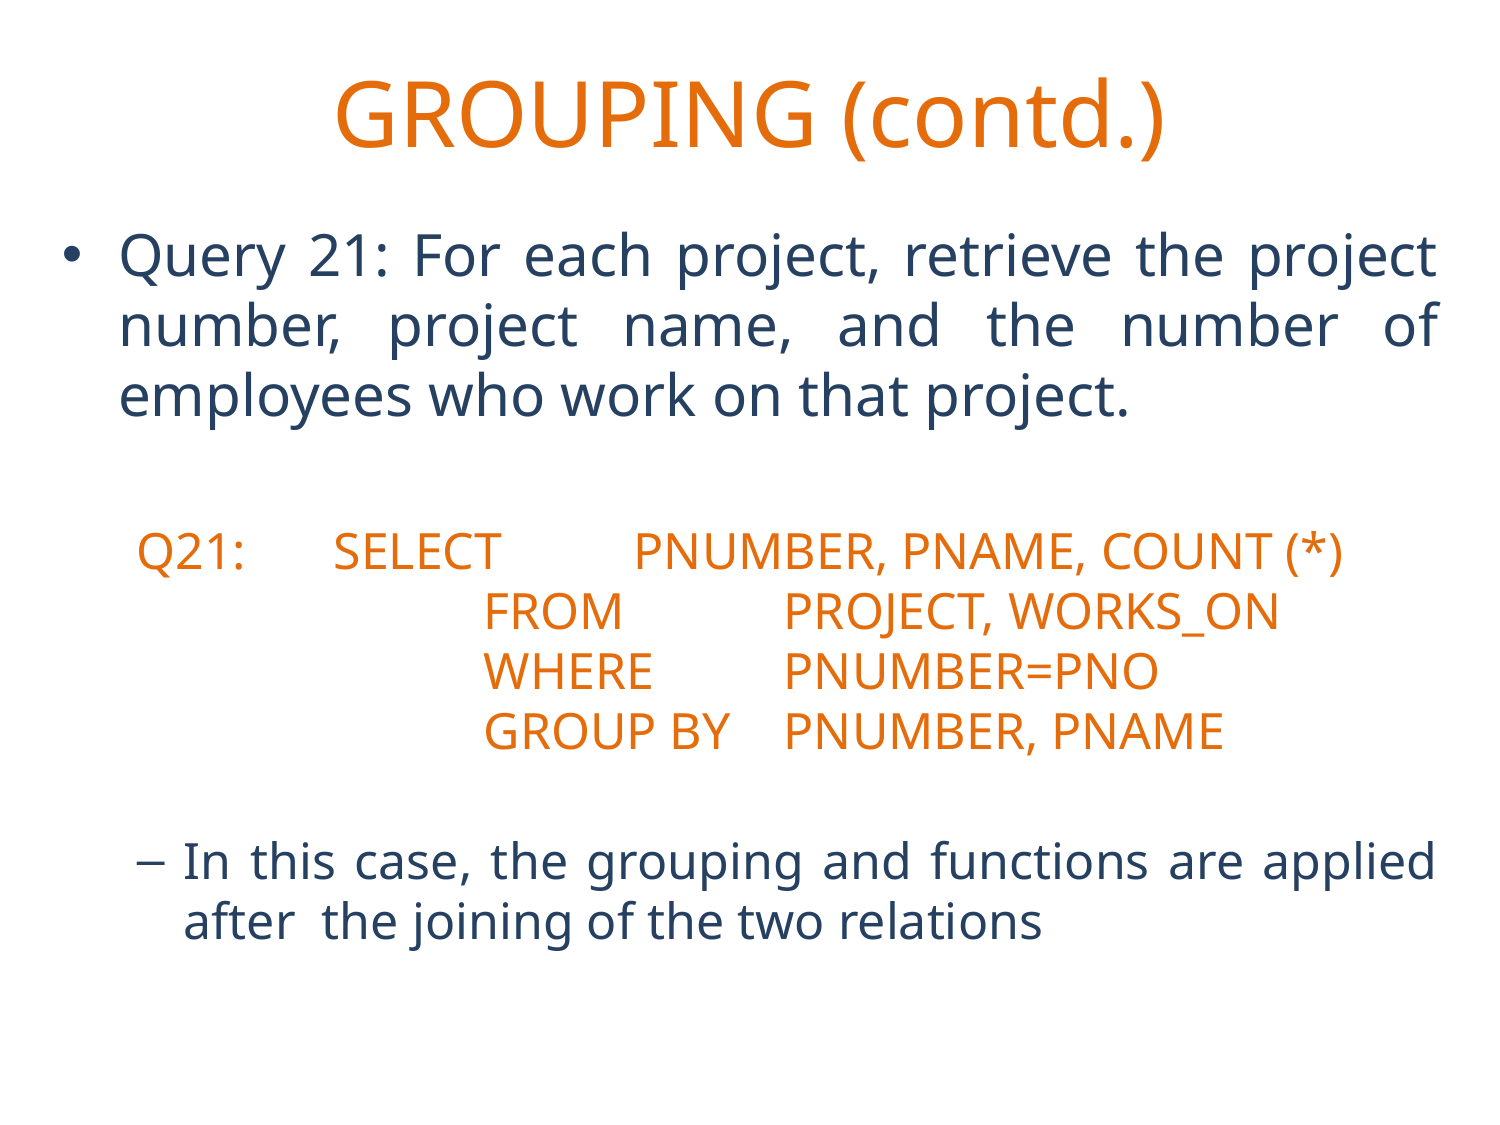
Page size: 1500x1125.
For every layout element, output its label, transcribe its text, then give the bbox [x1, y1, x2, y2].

list Query 21: For each project, retrieve the project number, project name, and the number of employees who work on that project. Q21: SELECT PNUMBER, PNAME, COUNT (*) FROM PROJECT, WORKS_ON WHERE PNUMBER=PNO GROUP BY PNUMBER, PNAME In this case, the grouping and functions are applied after the joining of the two relations [46, 210, 1454, 1055]
title GROUPING (contd.) [75, 45, 1425, 176]
